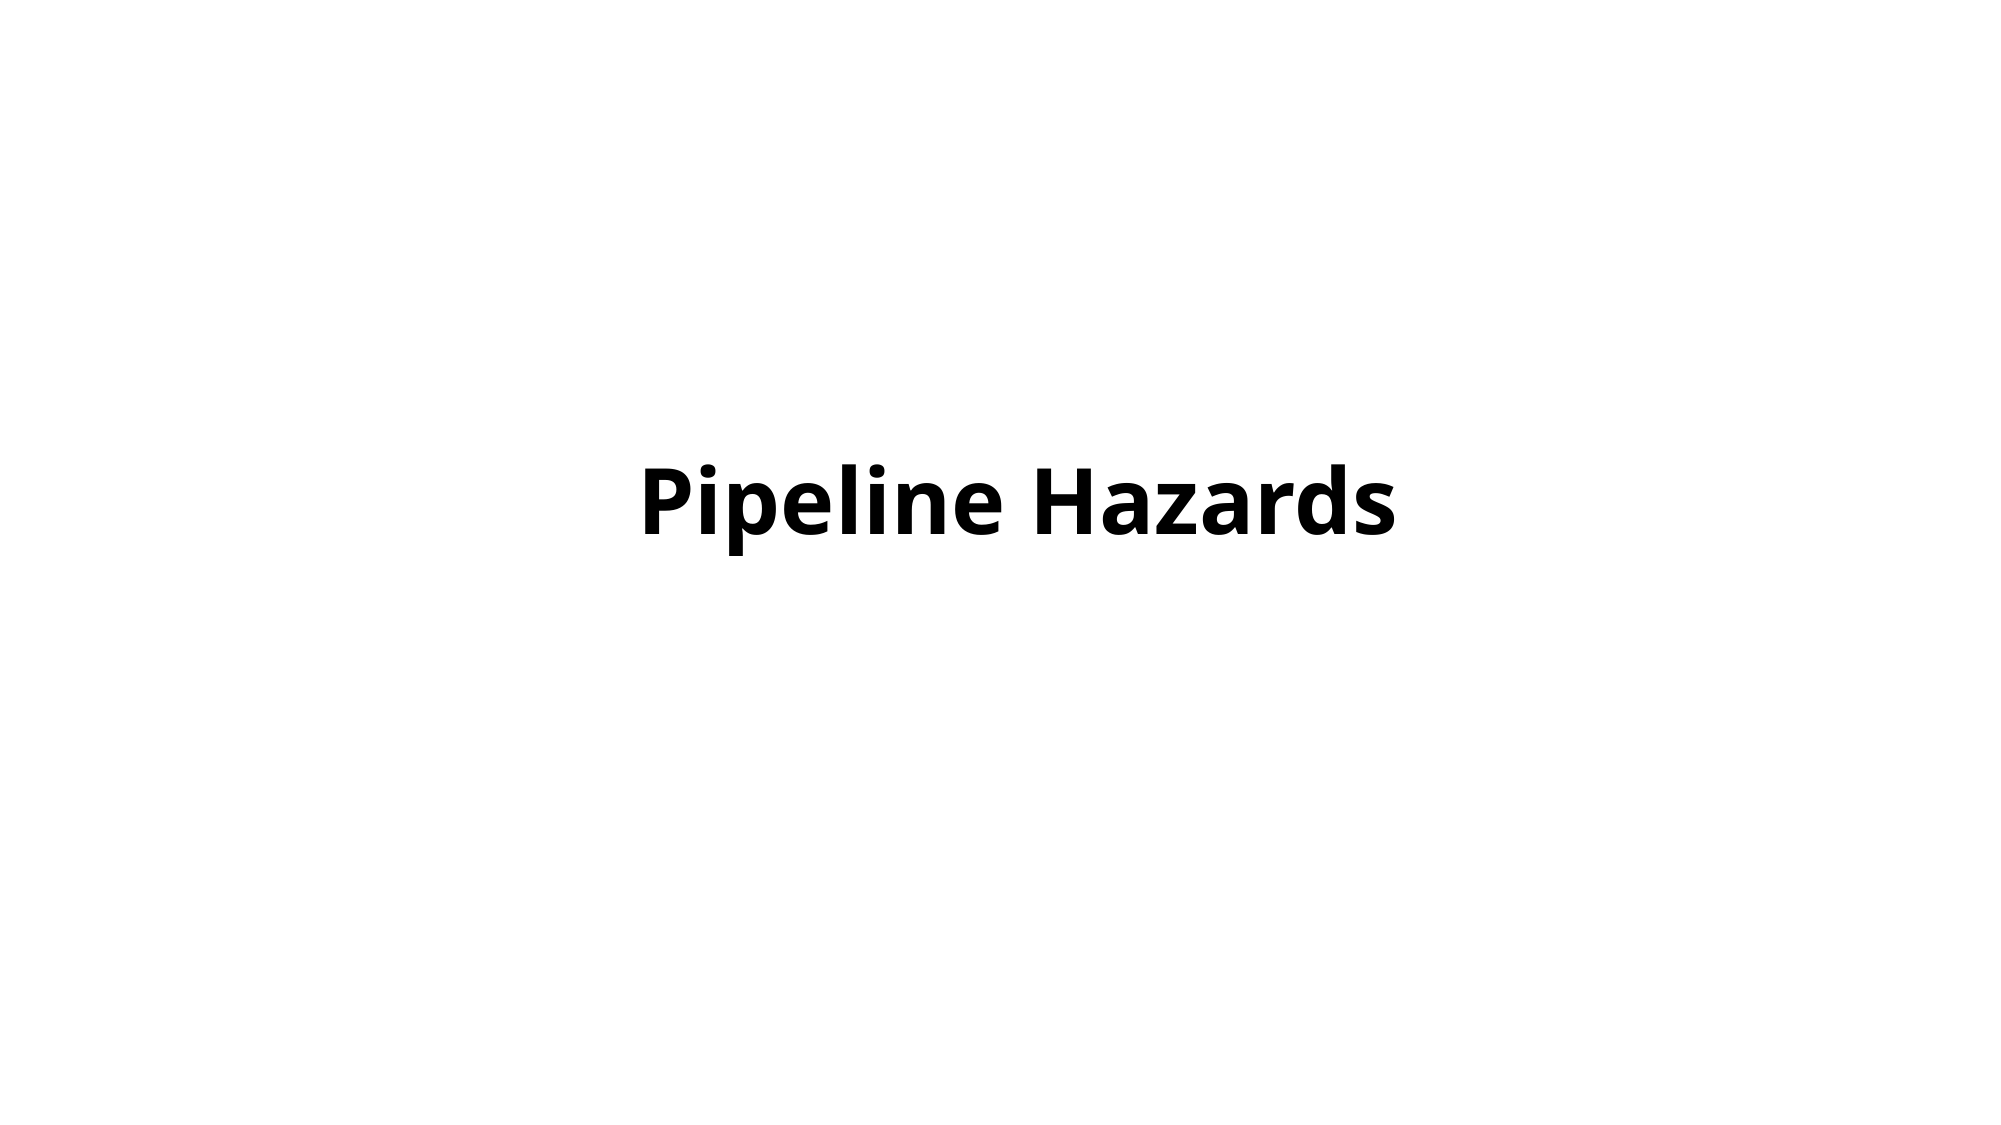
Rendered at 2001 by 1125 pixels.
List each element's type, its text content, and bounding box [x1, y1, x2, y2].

title Pipeline Hazards [155, 396, 1881, 614]
